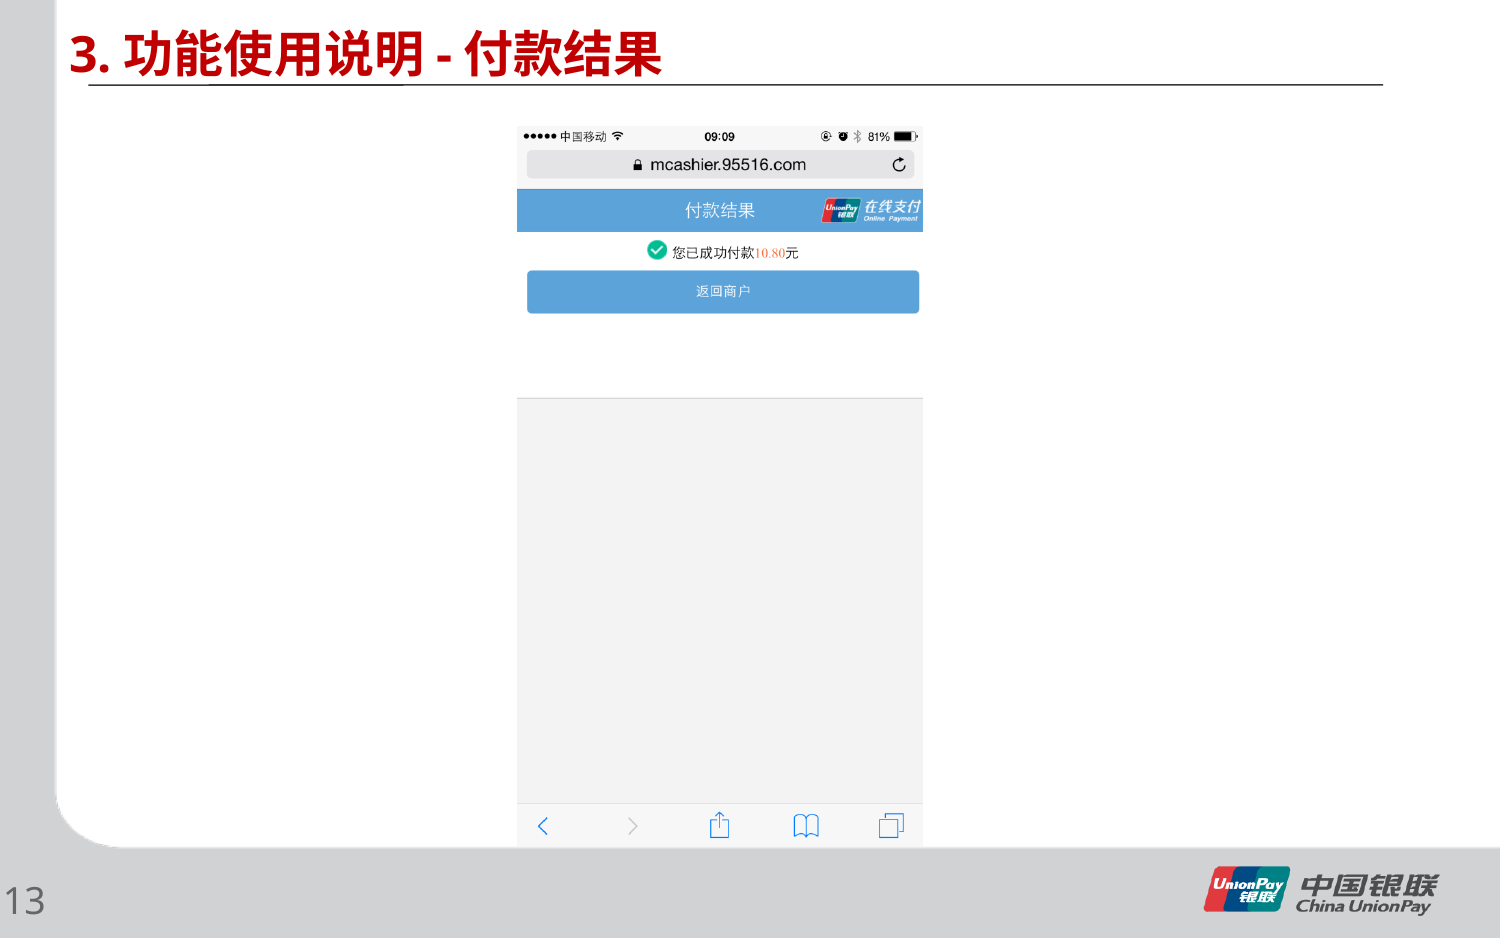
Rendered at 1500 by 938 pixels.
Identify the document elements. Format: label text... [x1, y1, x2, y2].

picture [0, 0, 1500, 937]
text_box 3.功能使用说明-付款结果 [54, 15, 715, 90]
